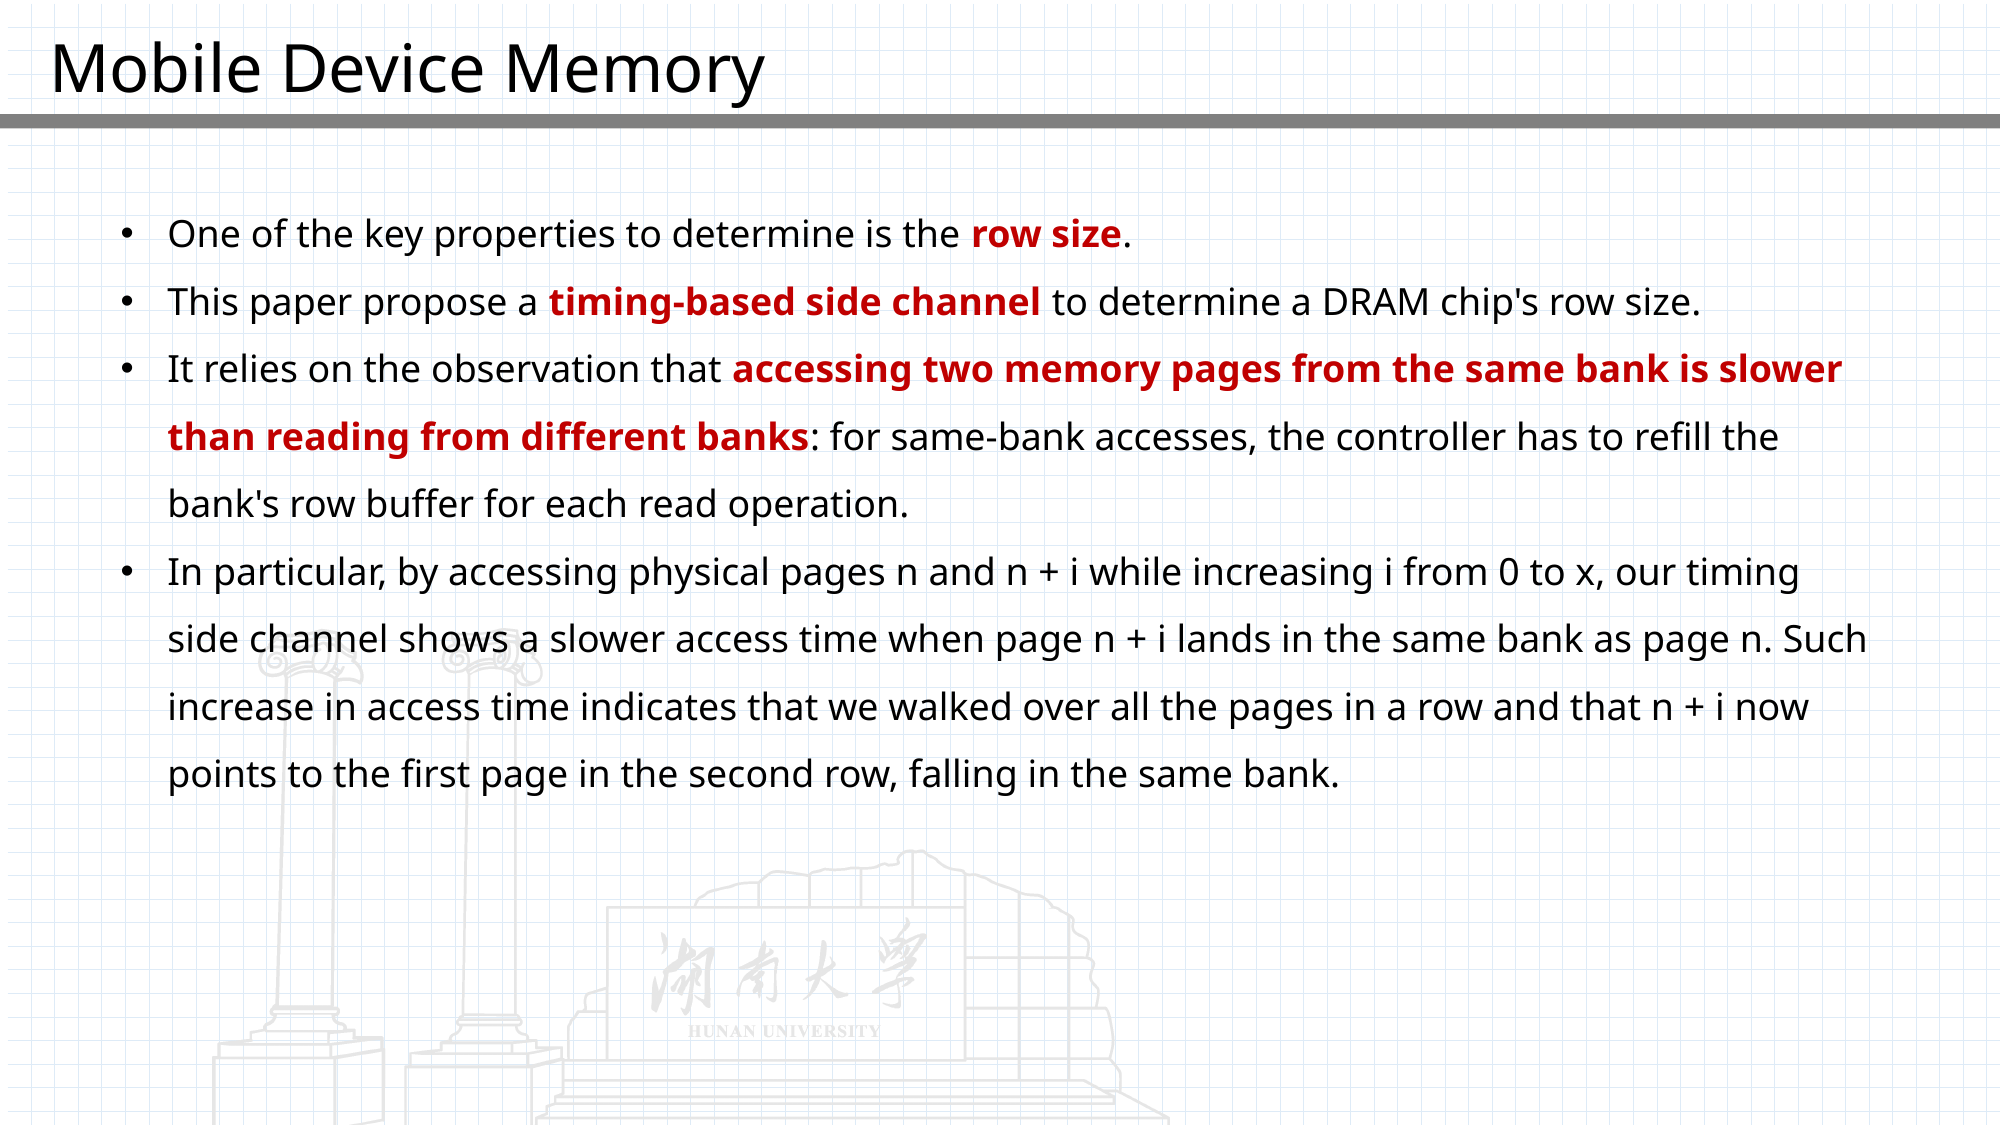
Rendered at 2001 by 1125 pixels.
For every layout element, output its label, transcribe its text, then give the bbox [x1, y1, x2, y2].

picture [105, 516, 1199, 1125]
text_box Mobile Device Memory [0, 18, 1700, 114]
text_box One of the key properties to determine is the row size. This paper propose a timing-based side channel to determine a DRAM chip's row size. It relies on the observation that accessing two memory pages from the same bank is slower than reading from different banks: for same-bank accesses, the controller has to refill the bank's row buffer for each read operation. In particular, by accessing physical pages n and n + i while increasing i from 0 to x, our timing side channel shows a slower access time when page n + i lands in the same bank as page n. Such increase in access time indicates that we walked over all the pages in a row and that n + i now points to the first page in the second row, falling in the same bank. [105, 180, 1899, 803]
text_box [0, 113, 2000, 129]
